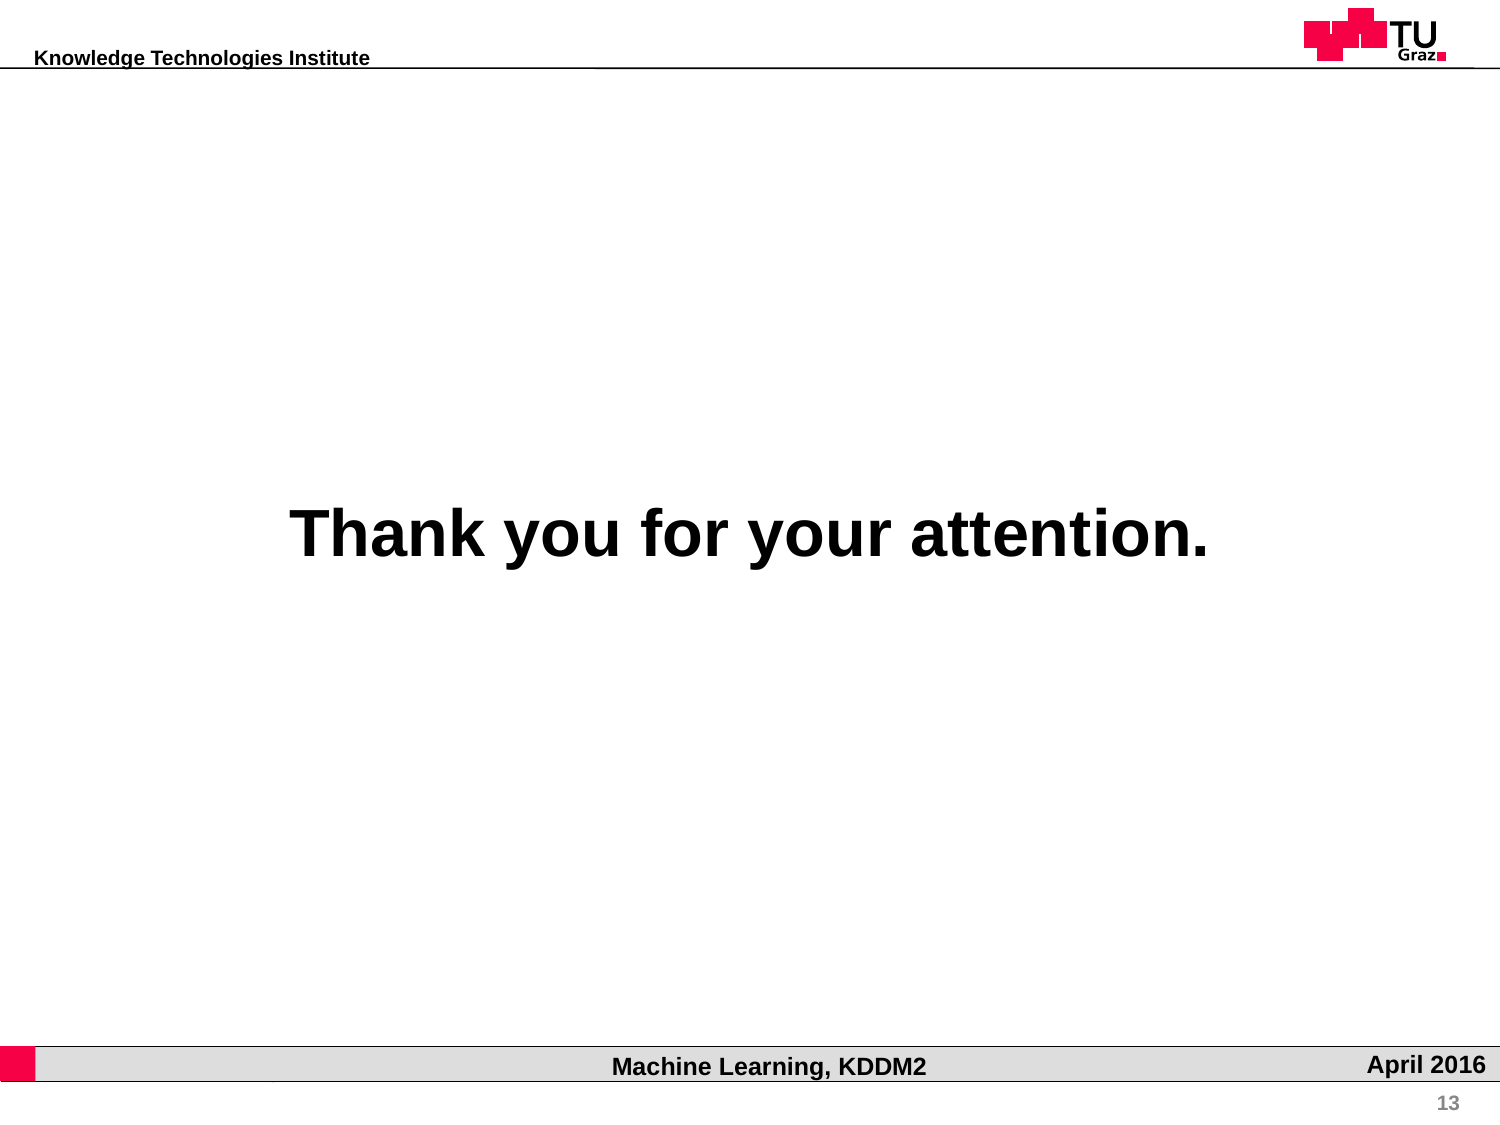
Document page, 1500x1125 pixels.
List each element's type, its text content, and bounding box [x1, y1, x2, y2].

text_box Thank you for your attention. [75, 442, 1425, 618]
